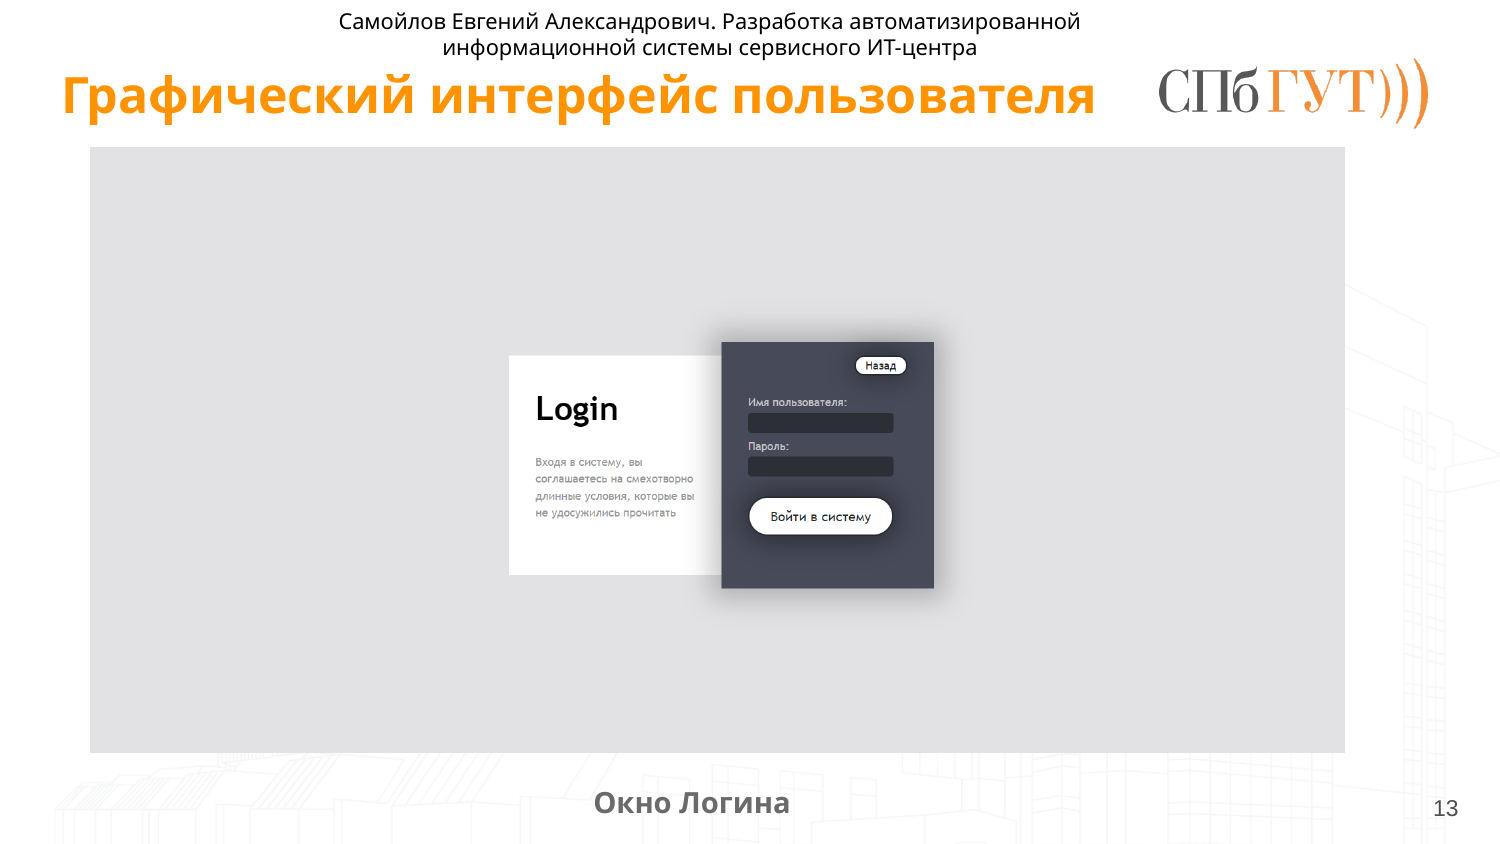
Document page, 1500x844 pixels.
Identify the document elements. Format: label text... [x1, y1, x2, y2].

slide_number 13 [1427, 790, 1462, 814]
picture [54, 147, 1500, 844]
picture [1159, 58, 1428, 129]
text_box Самойлов Евгений Александрович. Разработка автоматизированной информационной системы сервисного ИТ-центра [231, 0, 1190, 68]
title Графический интерфейс пользователя [58, 71, 1149, 144]
text_box Окно Логина [578, 776, 806, 827]
